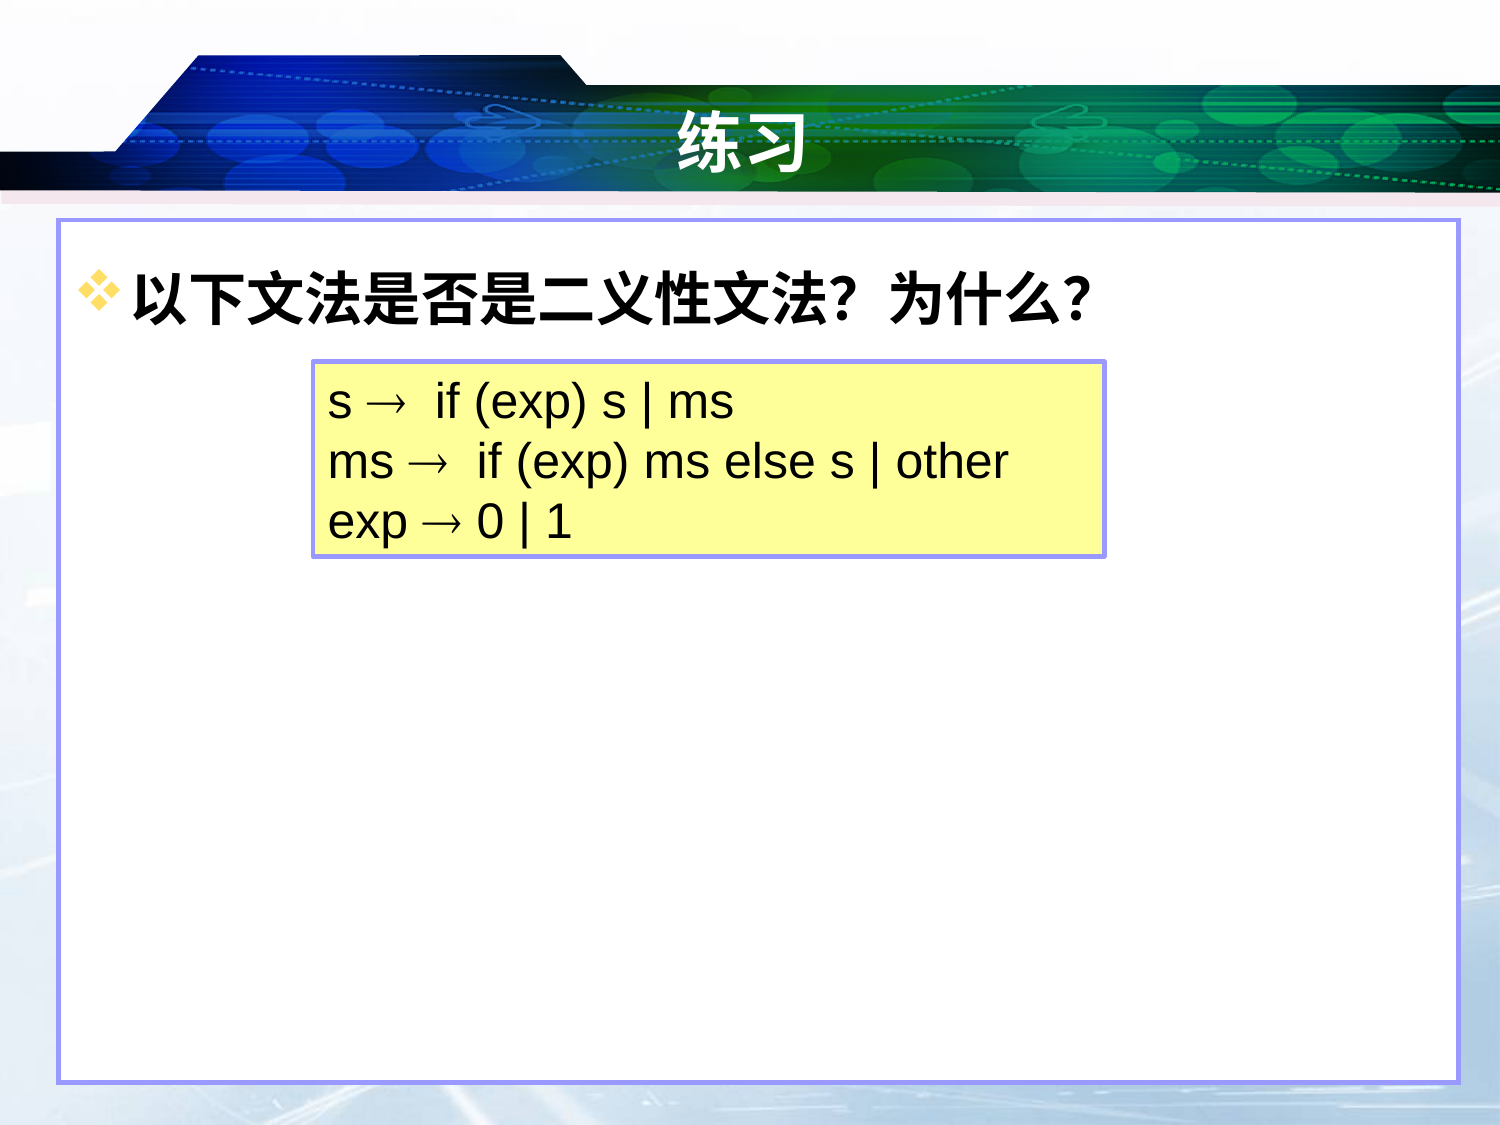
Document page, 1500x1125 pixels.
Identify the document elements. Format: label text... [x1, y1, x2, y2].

list 以下文法是否是二义性文法？为什么？ [58, 219, 1459, 1083]
title 练习 [99, 94, 1388, 188]
text_box s  if (exp) s | ms ms  if (exp) ms else s | other exp  0 | 1 [312, 361, 1105, 557]
picture [0, 0, 1500, 1125]
